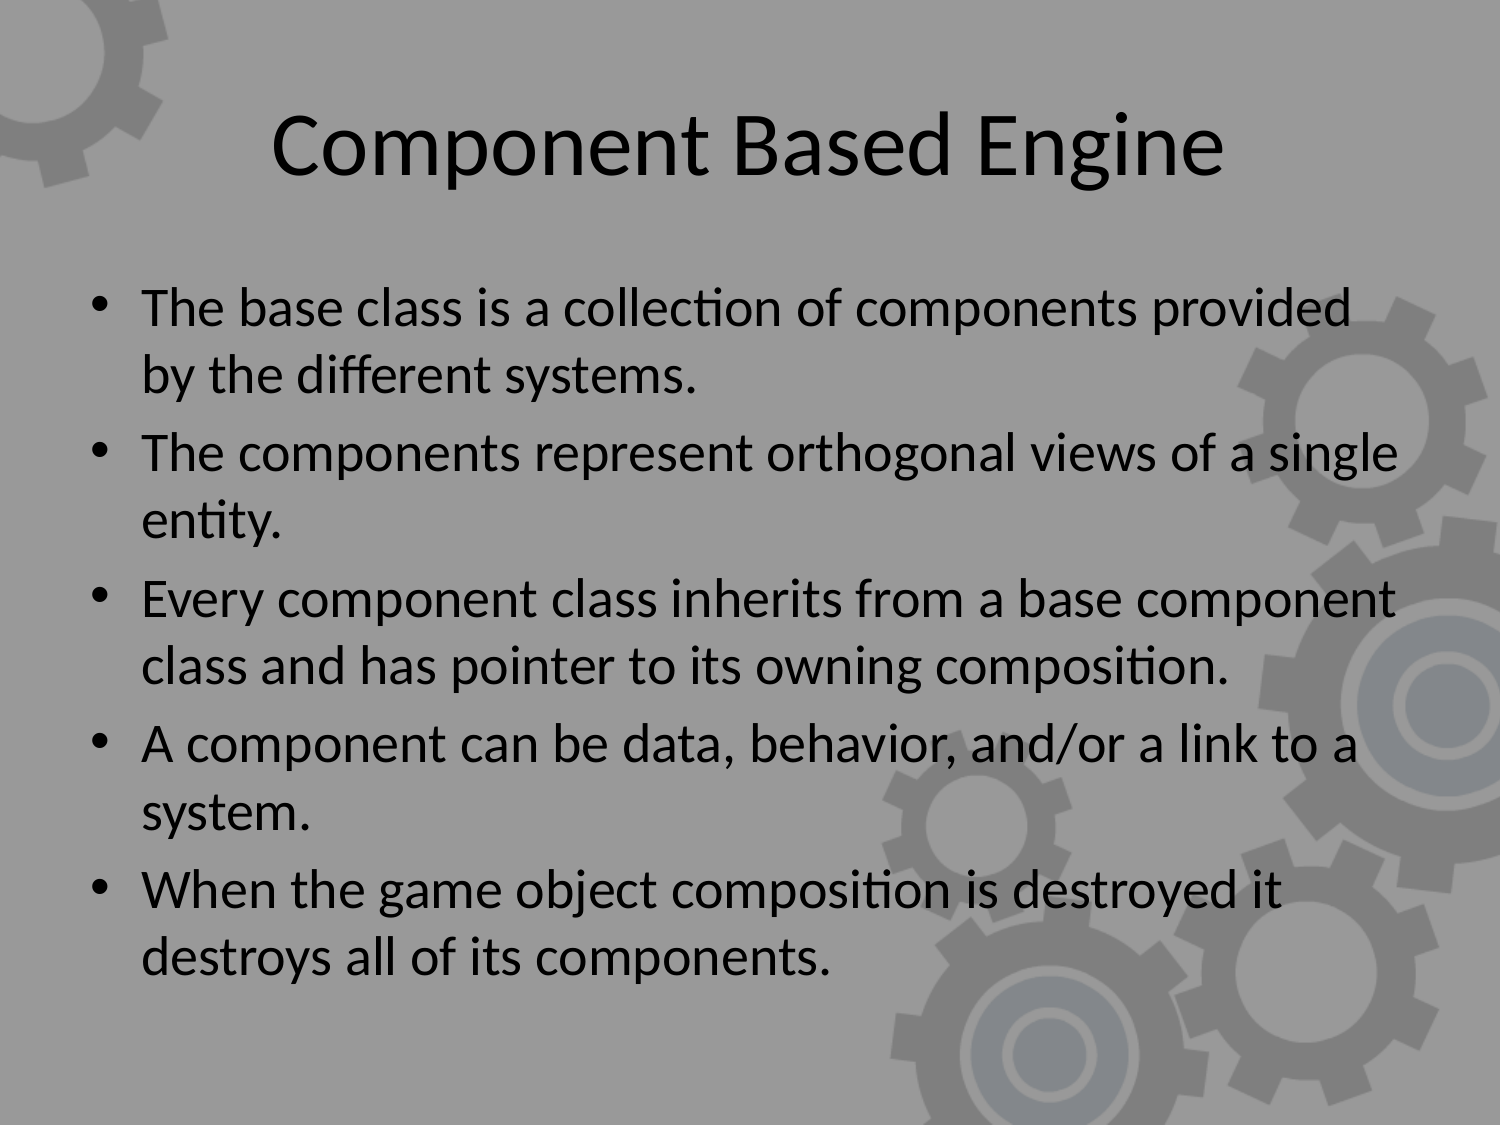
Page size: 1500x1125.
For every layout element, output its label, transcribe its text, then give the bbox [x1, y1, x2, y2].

picture [0, 0, 1500, 1125]
title Component Based Engine [75, 45, 1425, 233]
list The base class is a collection of components provided by the different systems. The components represent orthogonal views of a single entity. Every component class inherits from a base component class and has pointer to its owning composition. A component can be data, behavior, and/or a link to a system. When the game object composition is destroyed it destroys all of its components. [75, 262, 1425, 1005]
